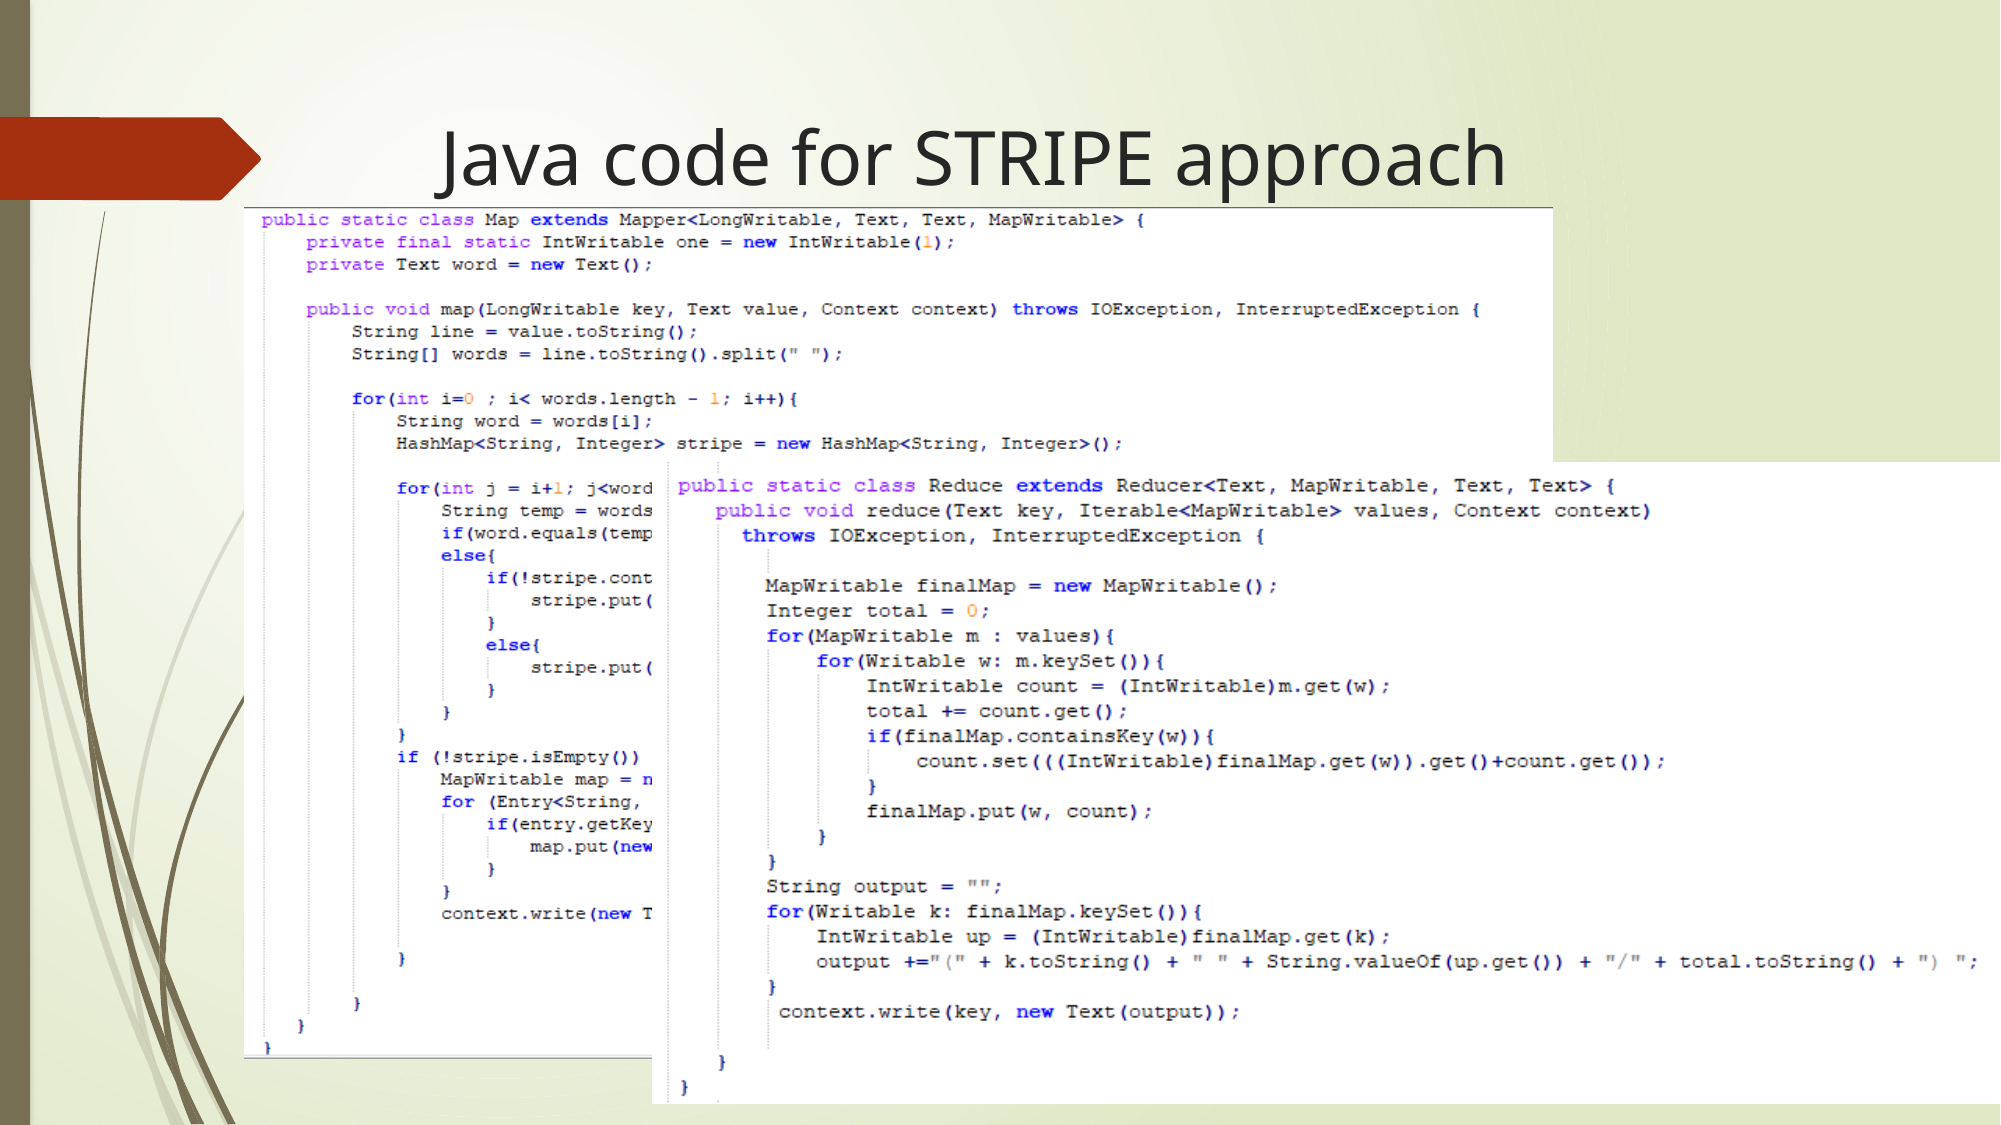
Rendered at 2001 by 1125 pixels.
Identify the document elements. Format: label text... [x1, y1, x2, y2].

title Java code for STRIPE approach [425, 102, 1888, 313]
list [244, 207, 1554, 1059]
picture [652, 462, 2000, 1104]
